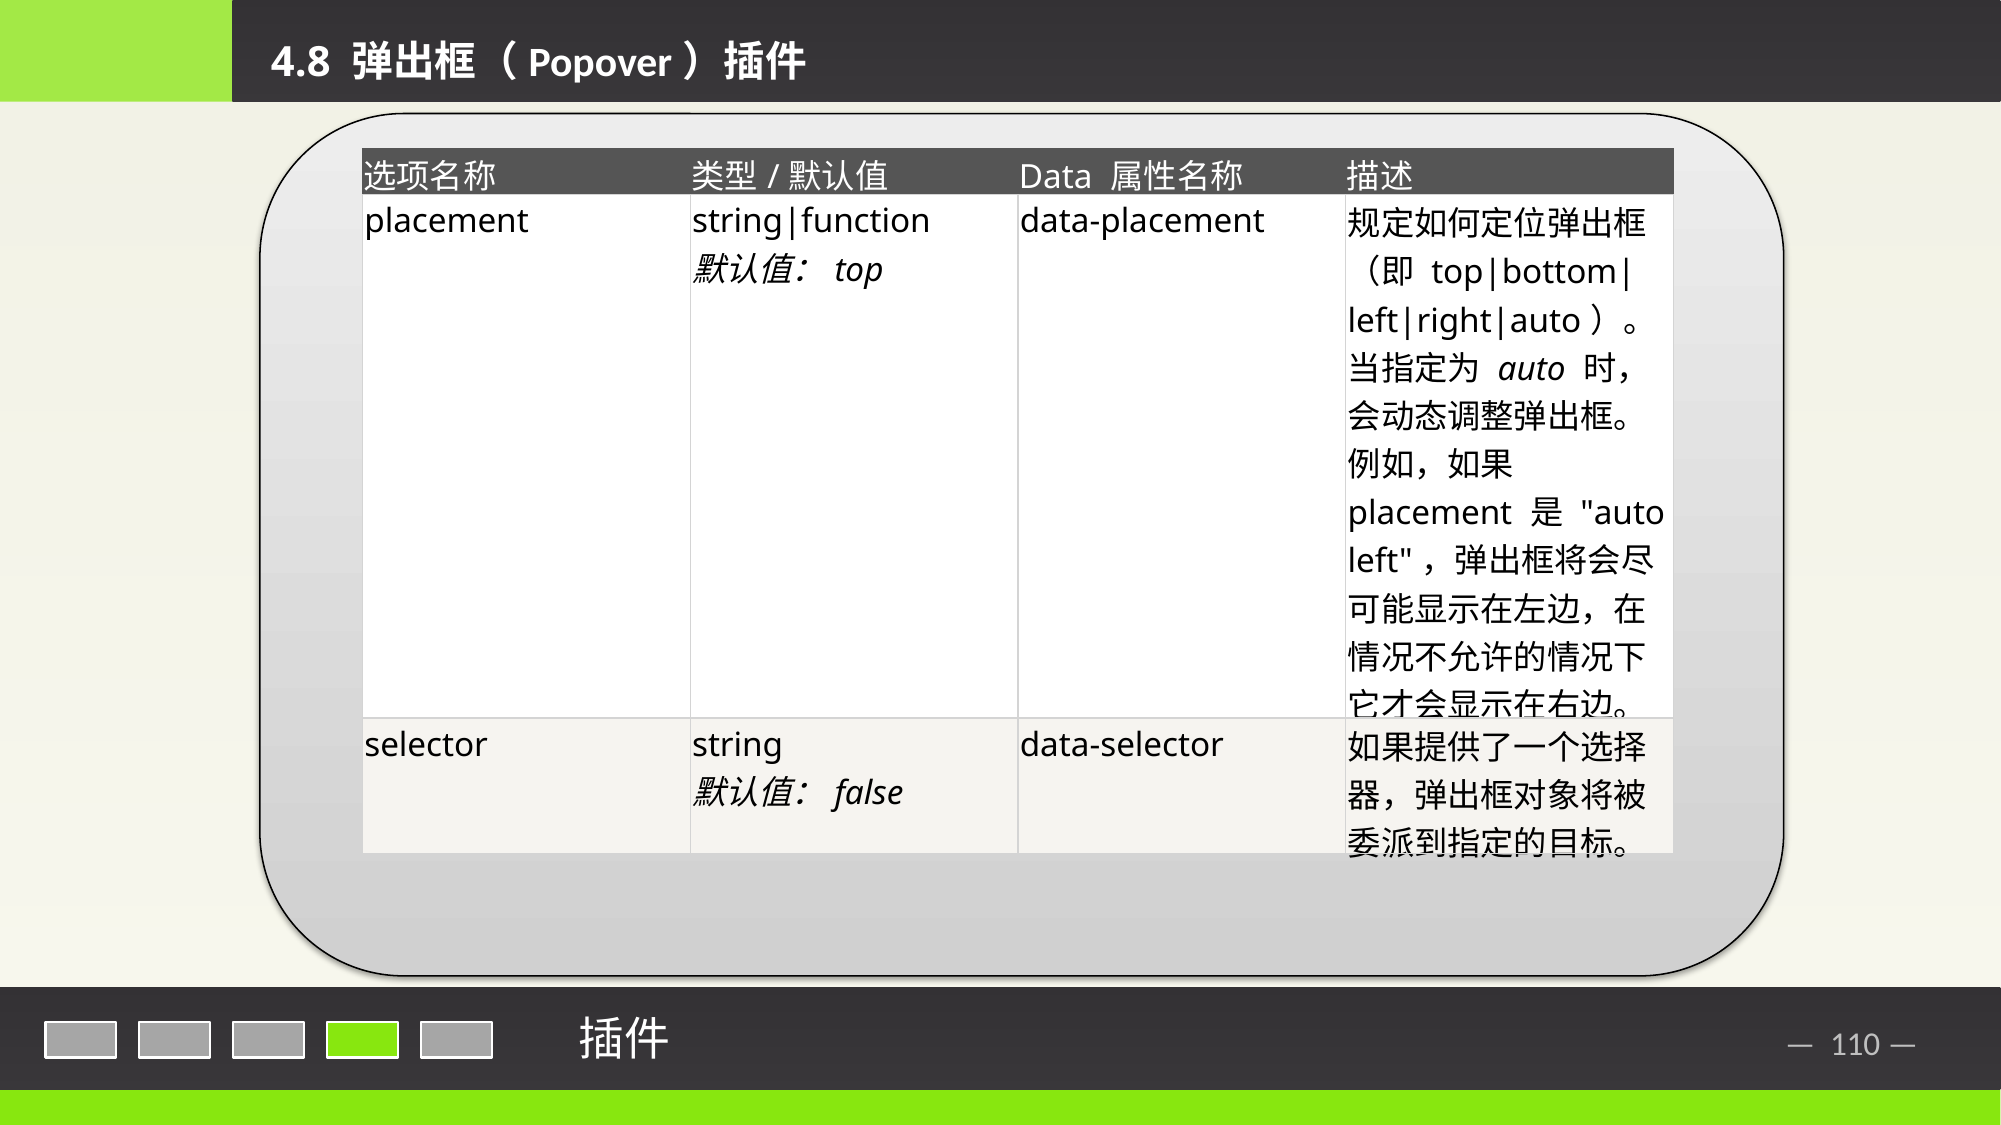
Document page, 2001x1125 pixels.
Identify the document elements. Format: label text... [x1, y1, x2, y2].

table_cell data-selector [1019, 719, 1345, 853]
table_cell 规定如何定位弹出框（即 top|bottom|left|right|auto）。 当指定为 auto 时，会动态调整弹出框。例如，如果 placement 是 "auto left"，弹出框将会尽可能显示在左边，在情况不允许的情况下它才会显示在右边。 [1346, 195, 1673, 717]
text_box [259, 112, 1785, 977]
table_cell placement [363, 195, 690, 717]
table_cell string 默认值：false [691, 719, 1017, 853]
table_header 选项名称 [363, 150, 690, 194]
table_header 类型/默认值 [691, 150, 1017, 194]
table_header 描述 [1346, 150, 1673, 194]
table_cell selector [363, 719, 690, 853]
table_cell 如果提供了一个选择器，弹出框对象将被委派到指定的目标。 [1346, 719, 1673, 853]
table_header Data 属性名称 [1019, 150, 1345, 194]
text_box 4.8 弹出框（Popover）插件 [256, 27, 965, 93]
table_cell string|function 默认值：top [691, 195, 1017, 717]
table_cell data-placement [1019, 195, 1345, 717]
